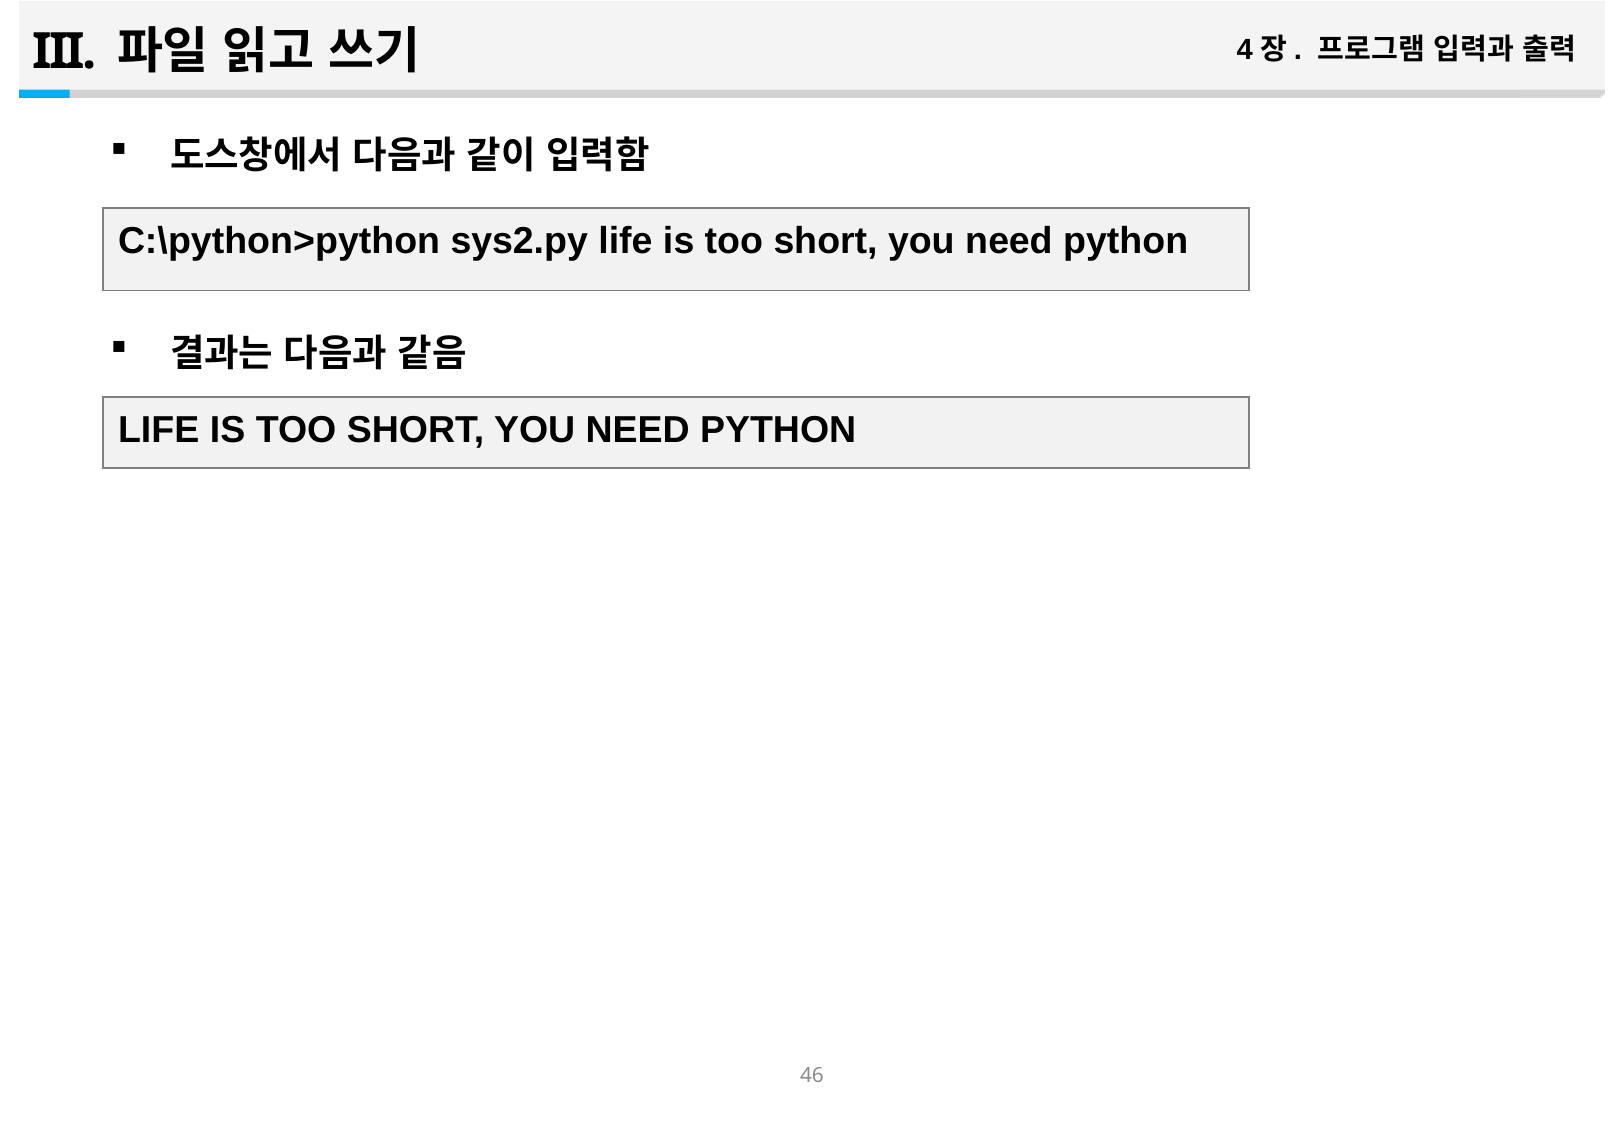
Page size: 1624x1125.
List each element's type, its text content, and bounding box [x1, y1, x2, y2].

picture [19, 1, 1605, 98]
text_box LIFE IS TOO SHORT, YOU NEED PYTHON [103, 397, 1250, 469]
text_box C:\python>python sys2.py life is too short, you need python [103, 208, 1250, 291]
text_box 도스창에서 다음과 같이 입력함 결과는 다음과 같음 [20, 124, 1602, 382]
slide_number 45 [622, 1045, 1002, 1106]
list 파일 읽고 쓰기 [17, 11, 1167, 85]
text_box 4장. 프로그램 입력과 출력 [1221, 22, 1592, 73]
